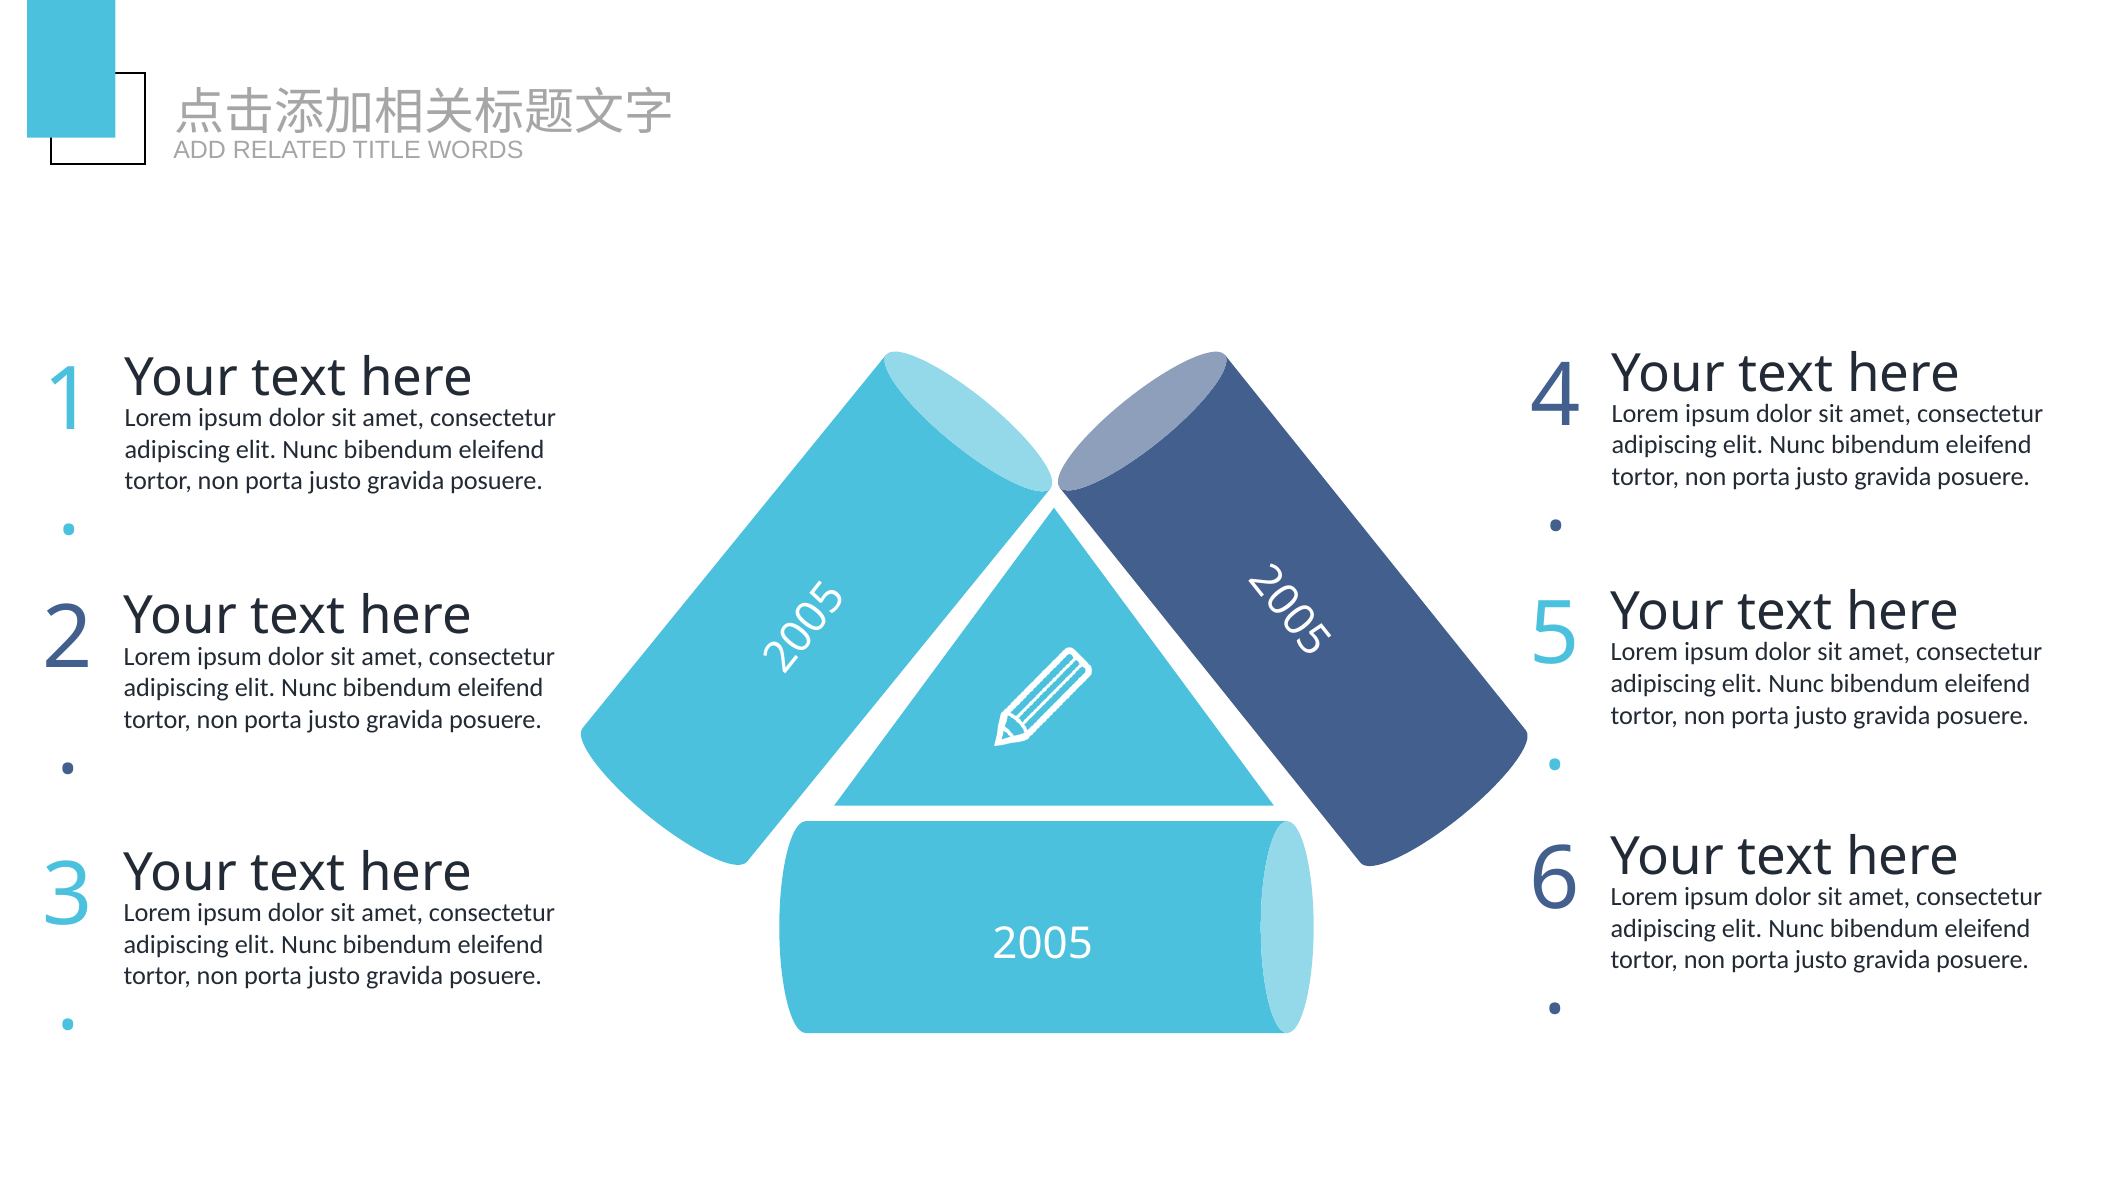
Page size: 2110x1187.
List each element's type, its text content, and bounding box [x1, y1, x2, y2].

text_box ADD RELATED TITLE WORDS [173, 133, 525, 164]
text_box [26, 572, 610, 801]
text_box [1513, 813, 2097, 1042]
text_box 点击添加相关标题文字 [174, 79, 675, 140]
text_box [26, 0, 116, 139]
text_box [1514, 329, 2098, 558]
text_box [710, 341, 1399, 1034]
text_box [27, 334, 611, 563]
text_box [1513, 568, 2097, 797]
text_box [50, 72, 146, 165]
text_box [26, 829, 610, 1058]
